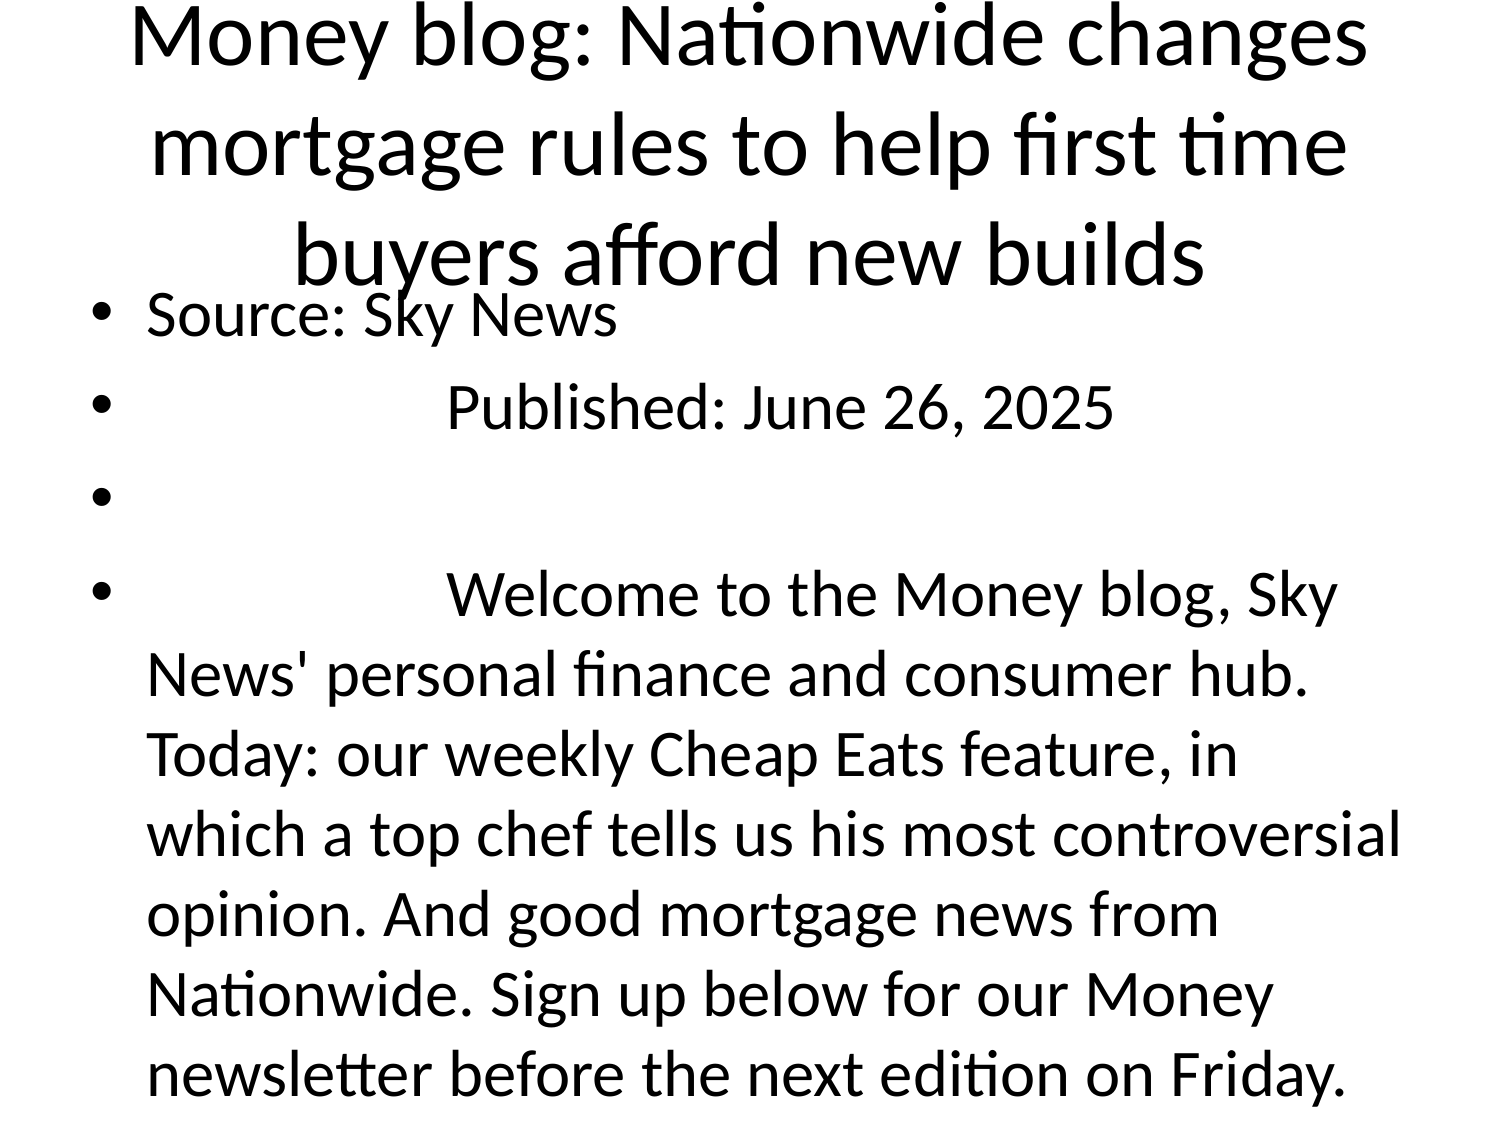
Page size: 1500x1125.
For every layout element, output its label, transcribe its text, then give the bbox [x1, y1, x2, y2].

title Money blog: Nationwide changes mortgage rules to help first time buyers afford new builds [75, 45, 1425, 233]
list Source: Sky News Published: June 26, 2025 Welcome to the Money blog, Sky News' personal finance and consumer hub. Today: our weekly Cheap Eats feature, in which a top chef tells us his most controversial opinion. And good mortgage news from Nationwide. Sign up below for our Money newsletter before the next edition on Friday. Top TV chef on why you should pay for your meals out in advance Every Thursday, our Money blog team interviews chefs from around the UK, hearing about their cheap food hacks and more. This week, we chat to Mike Reid, renowned TV chef and "Aussie Beef... [5370 chars] [75, 262, 1425, 1005]
